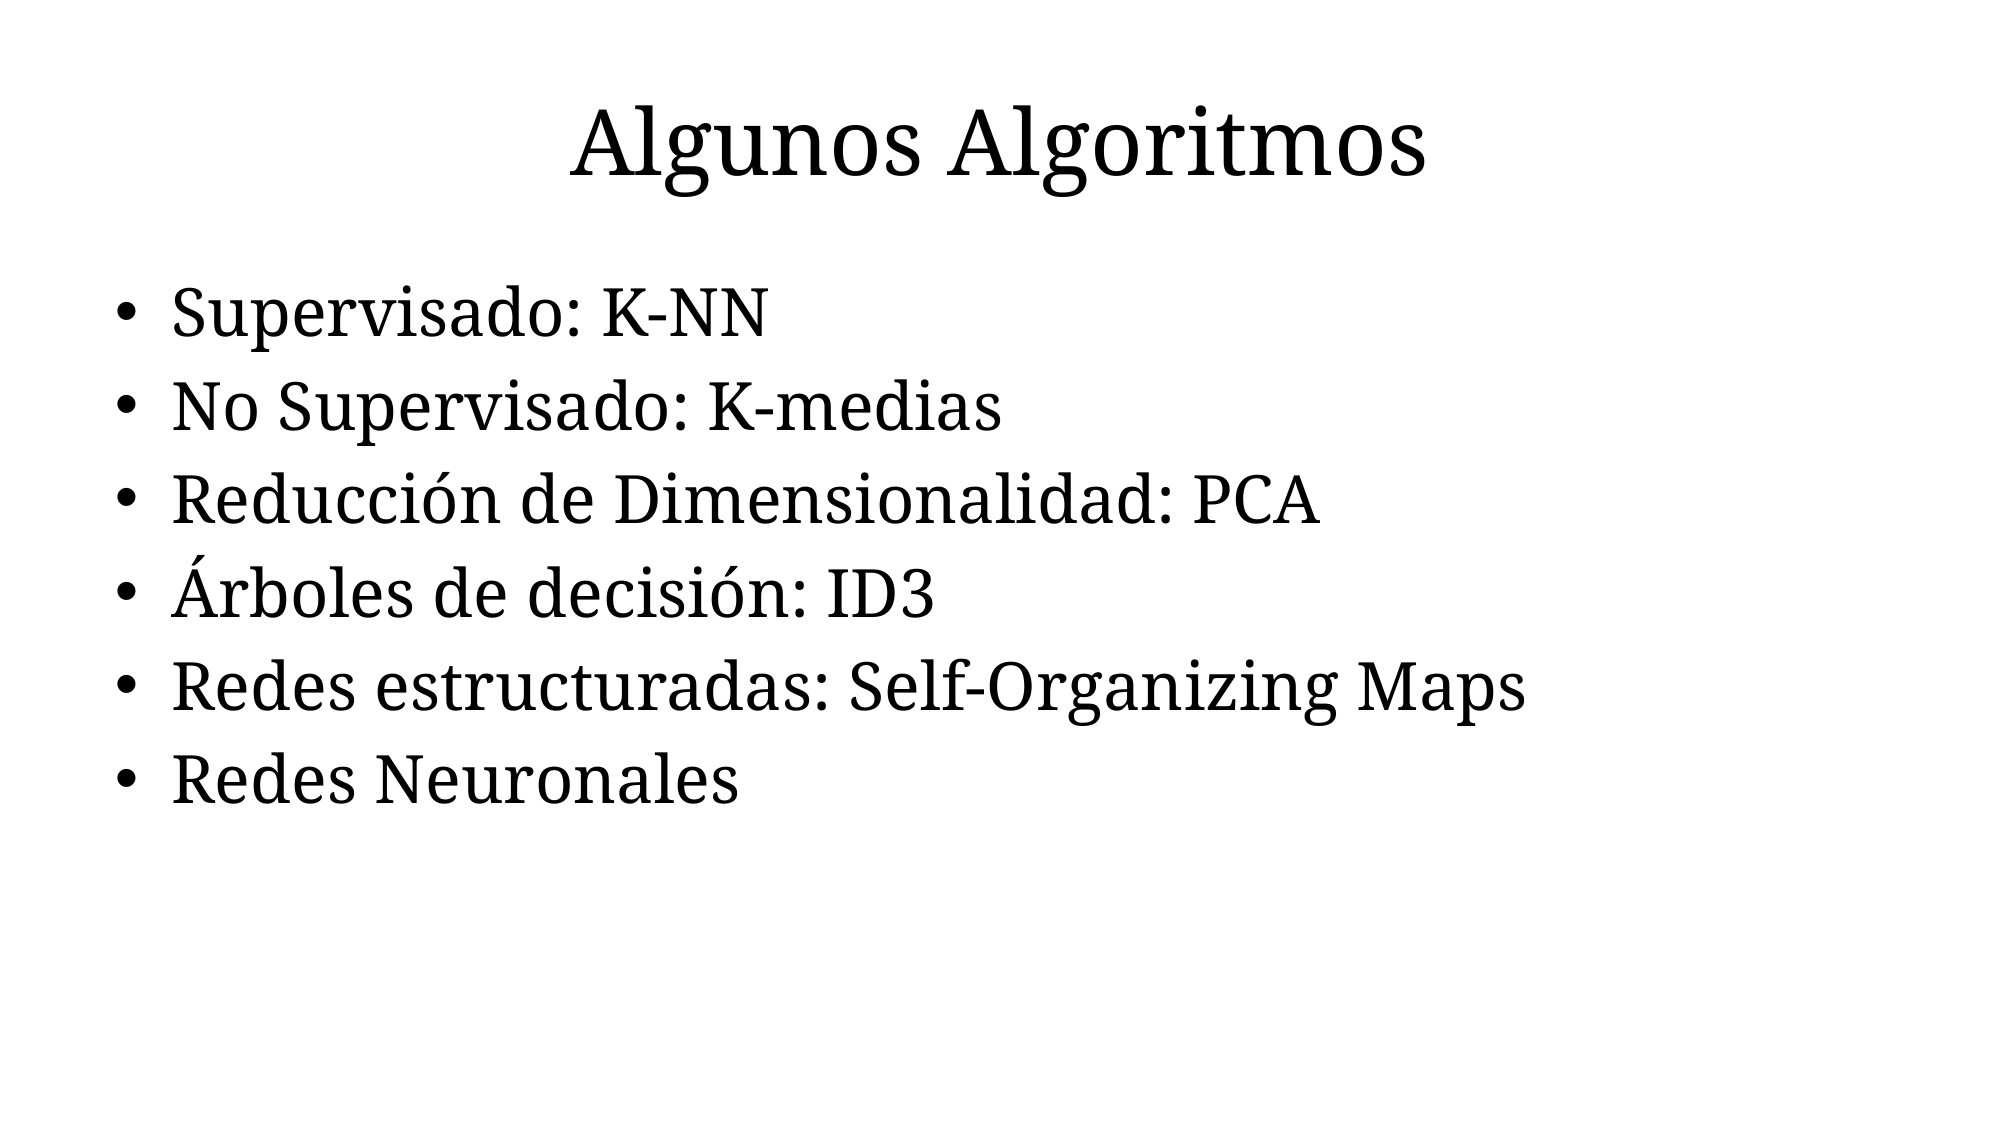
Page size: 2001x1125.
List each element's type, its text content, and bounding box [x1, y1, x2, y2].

title Algunos Algoritmos [99, 45, 1900, 233]
list Supervisado: K-NN No Supervisado: K-medias Reducción de Dimensionalidad: PCA Árboles de decisión: ID3 Redes estructuradas: Self-Organizing Maps Redes Neuronales [99, 262, 1900, 1005]
